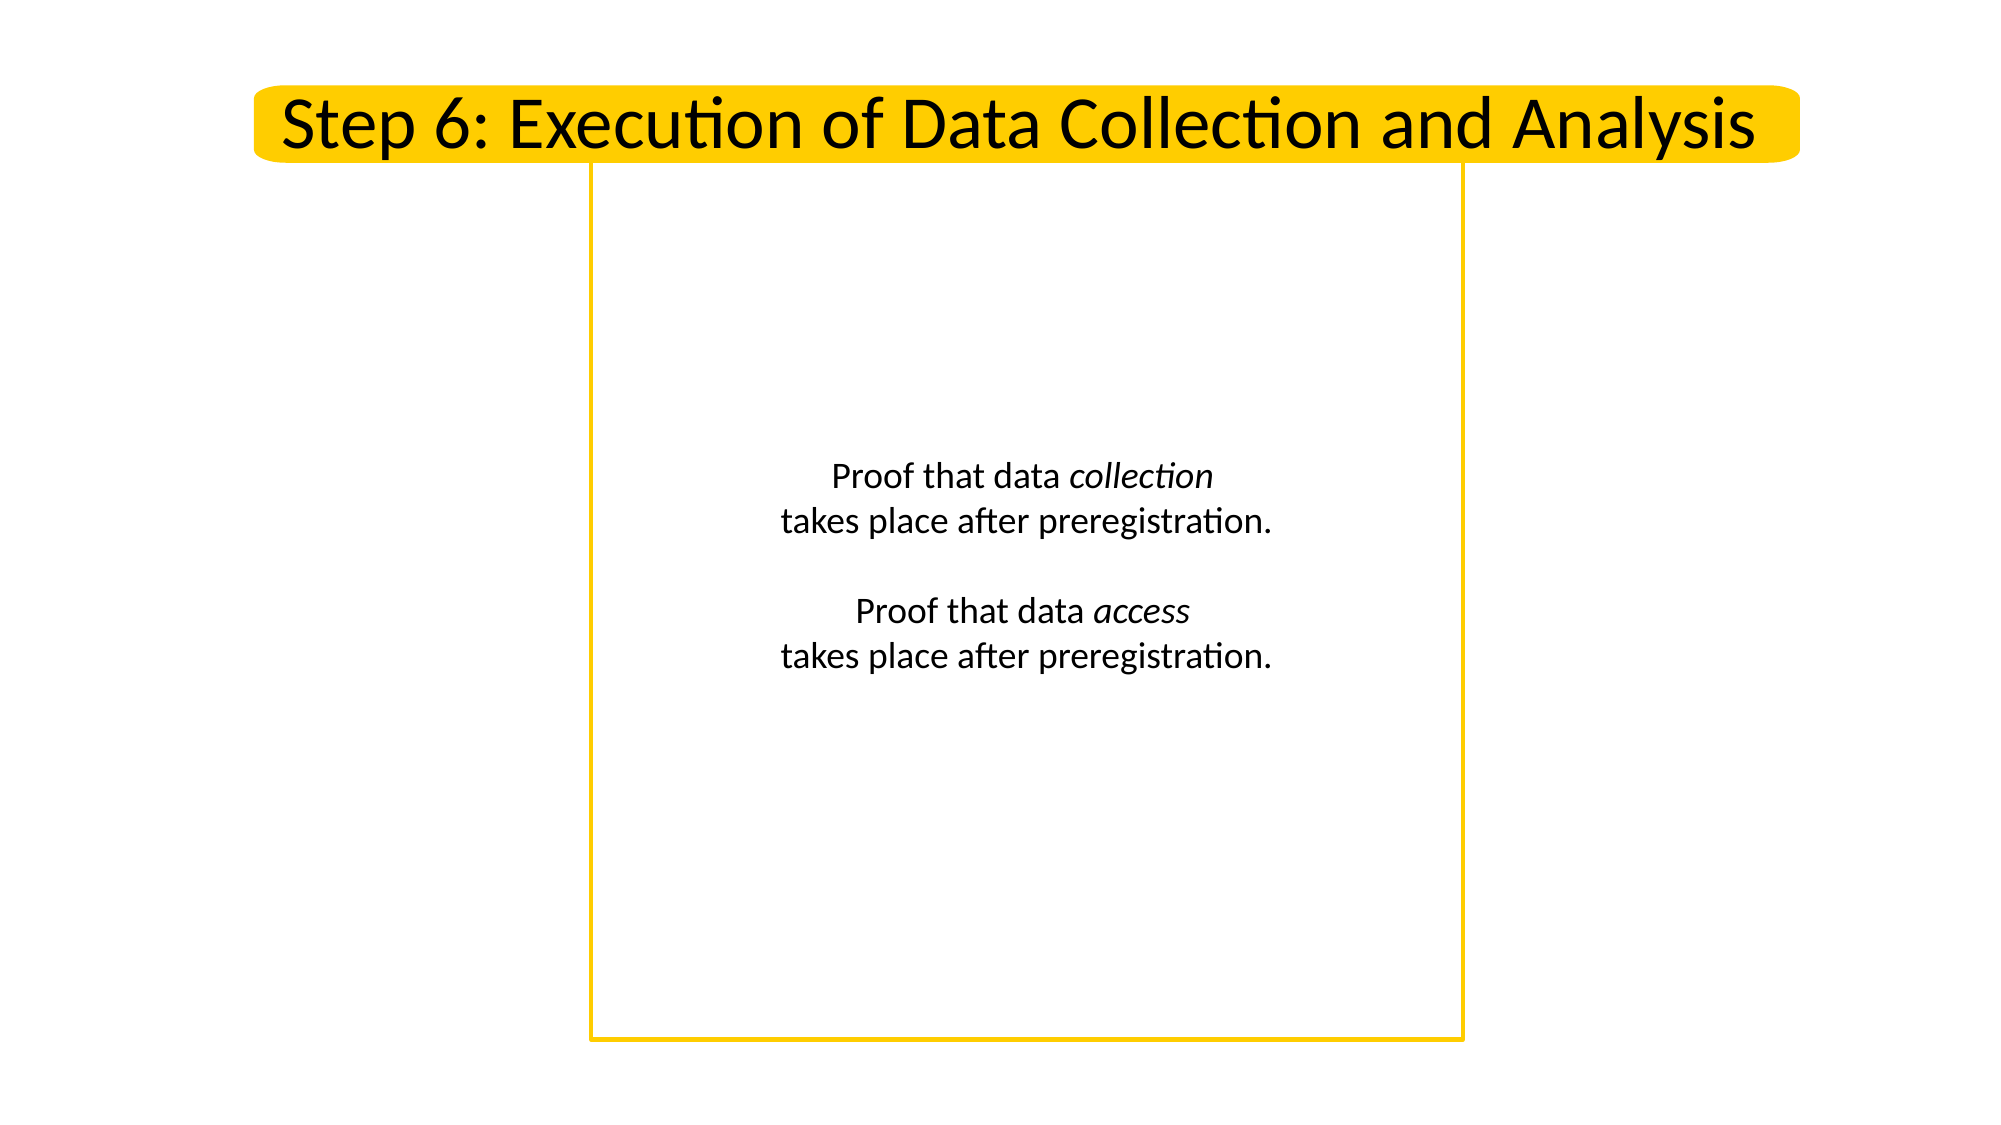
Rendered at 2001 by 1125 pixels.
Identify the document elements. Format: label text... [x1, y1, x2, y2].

text_box Proof that data collection takes place after preregistration. Proof that data access takes place after preregistration. [589, 165, 1465, 1042]
text_box Step 6: Execution of Data Collection and Analysis [251, 83, 1803, 165]
